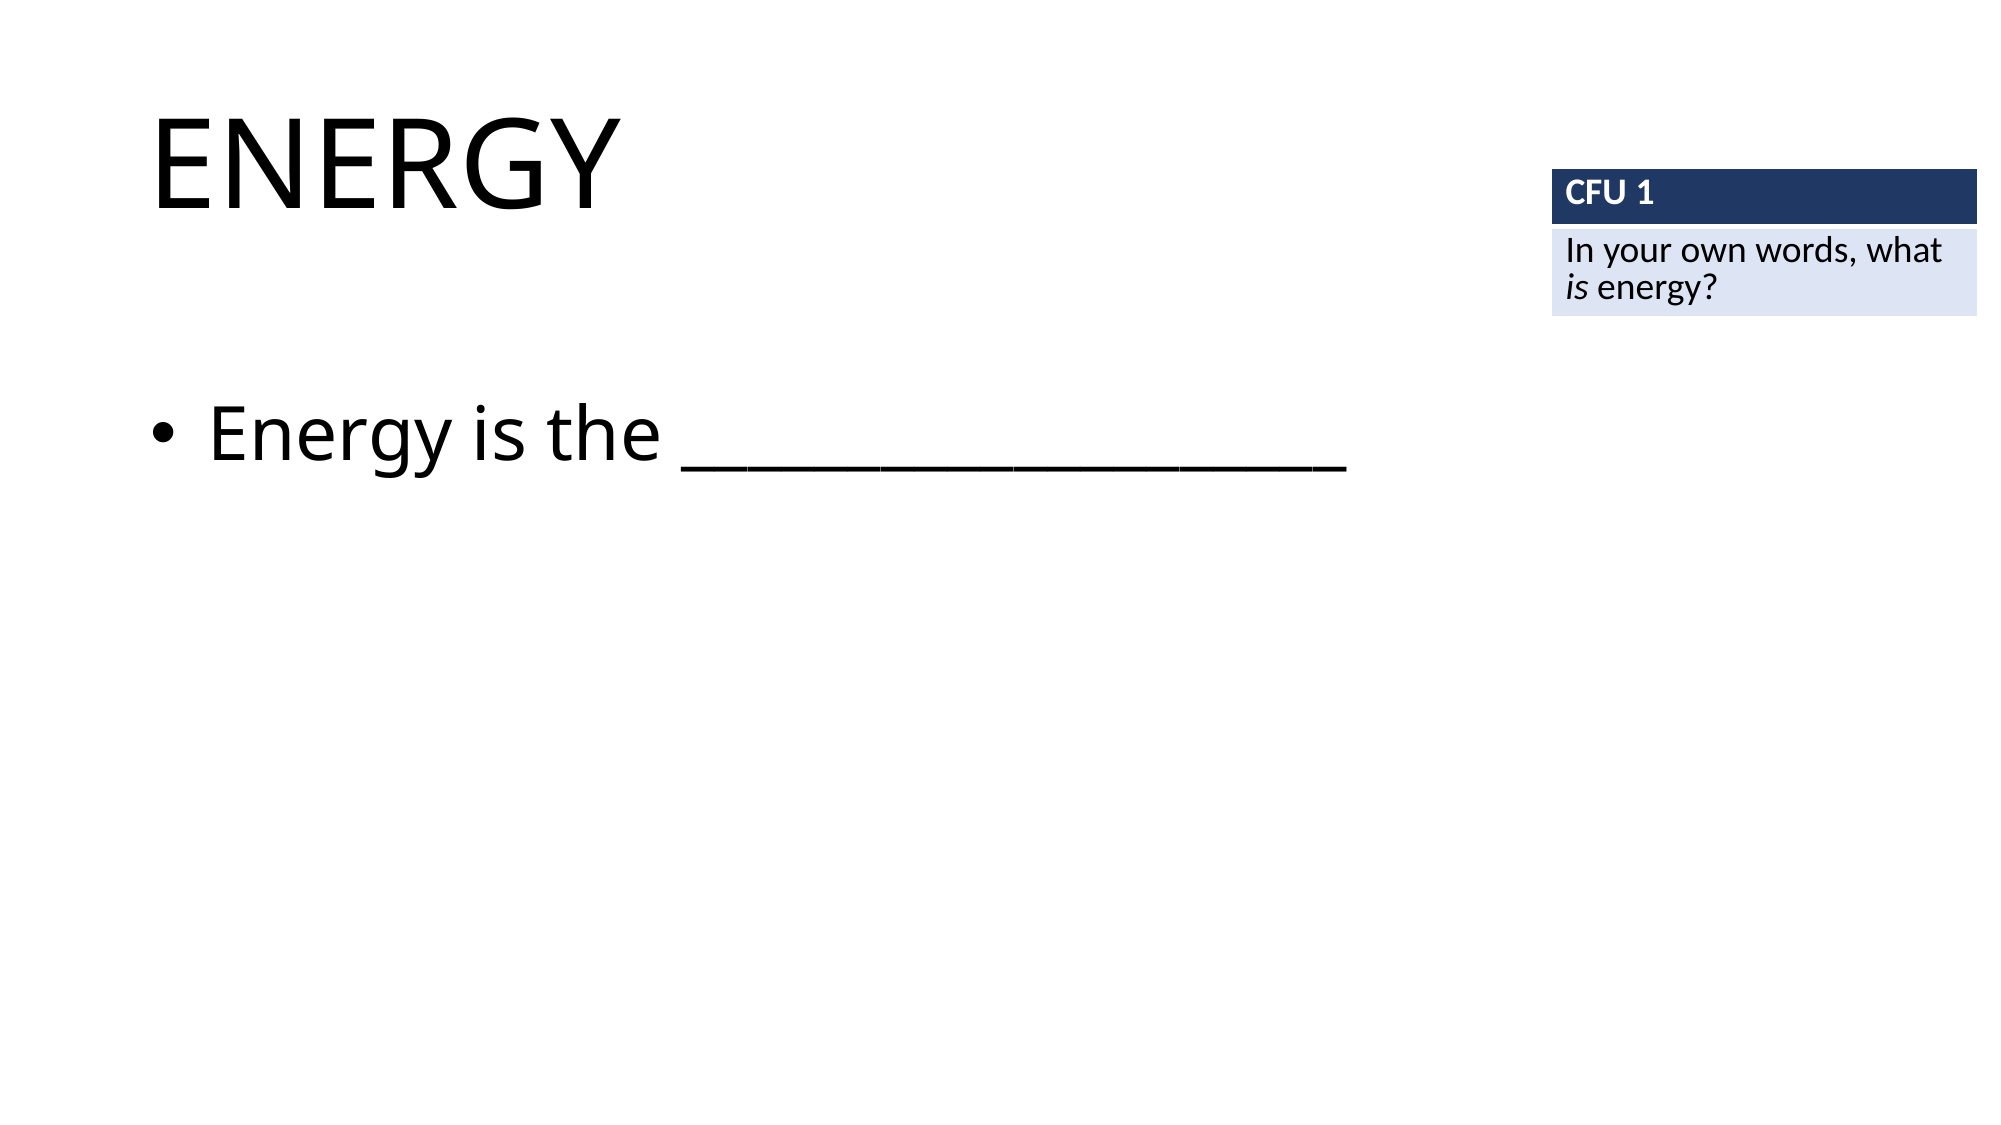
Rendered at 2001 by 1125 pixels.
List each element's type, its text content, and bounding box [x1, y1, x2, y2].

list Energy is the ____________________ [135, 387, 1868, 1062]
title ENERGY [132, 88, 1868, 248]
table_cell In your own words, what is energy? [1552, 229, 1977, 316]
table_header CFU 1 [1552, 169, 1977, 224]
